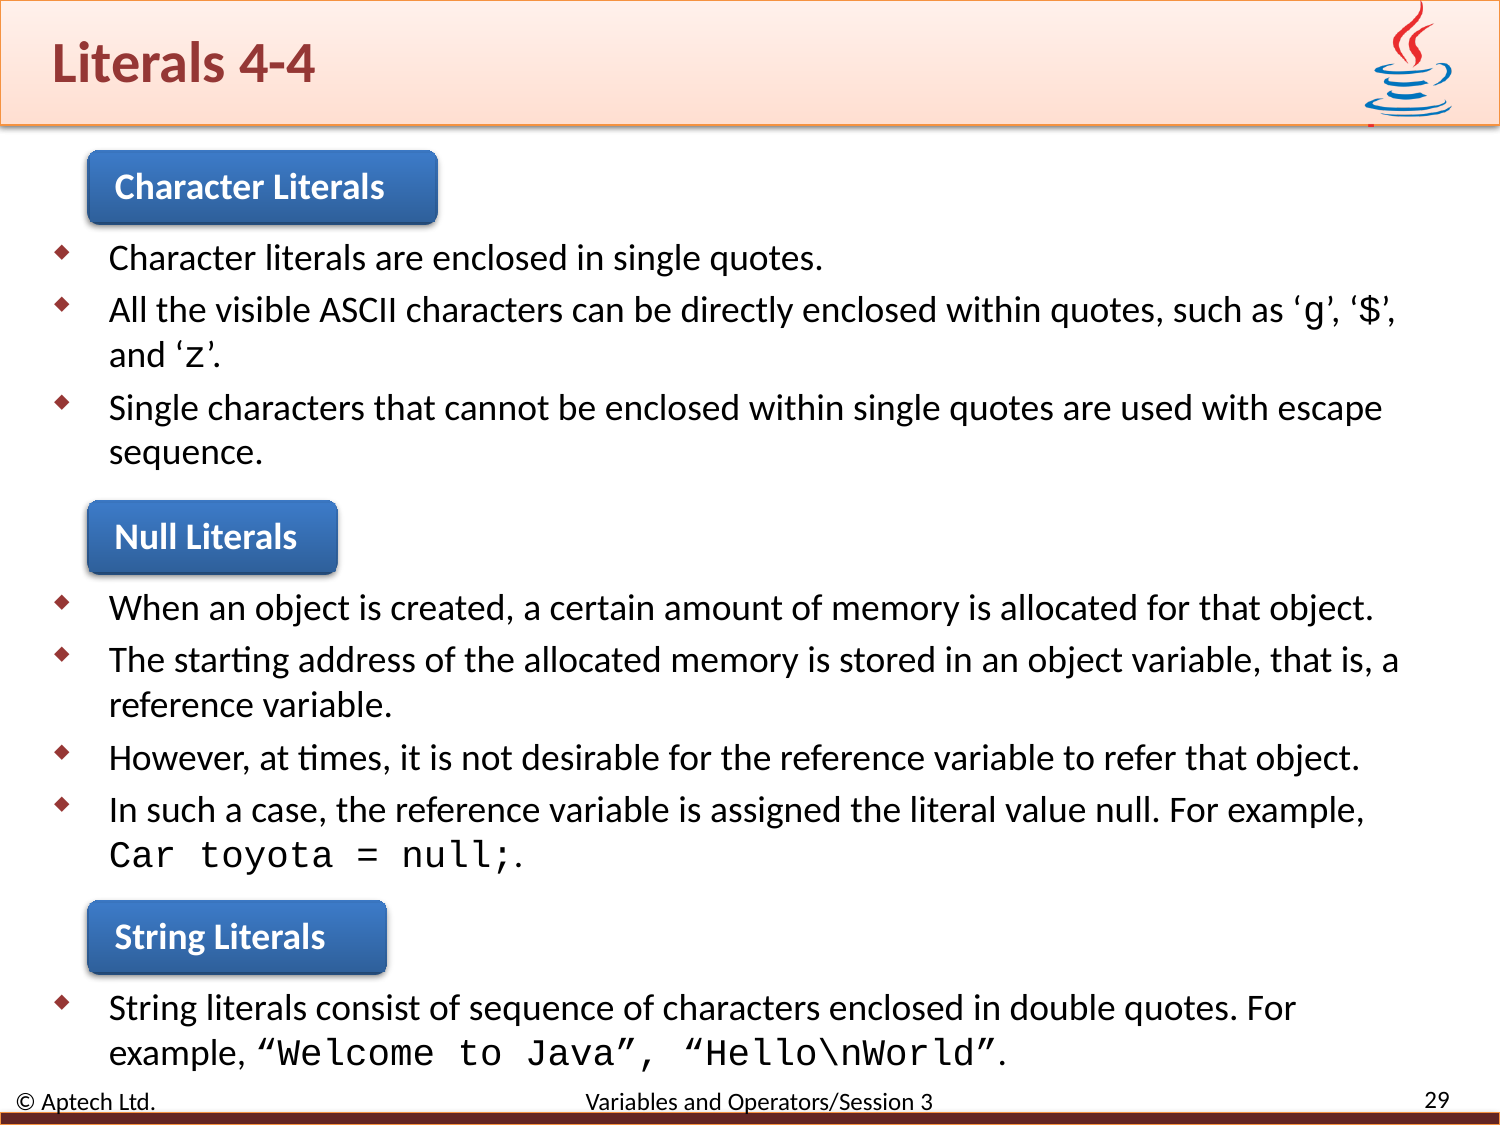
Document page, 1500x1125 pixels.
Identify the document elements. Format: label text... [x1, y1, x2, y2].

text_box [87, 149, 438, 226]
picture [1362, 0, 1454, 127]
footer © Aptech Ltd. Variables and Operators/Session 3 [0, 1087, 1325, 1113]
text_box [87, 499, 338, 576]
text_box String literals consist of sequence of characters enclosed in double quotes. For example, “Welcome to Java”, “Hello\nWorld”. [37, 975, 1450, 1100]
text_box Character literals are enclosed in single quotes. All the visible ASCII characters can be directly enclosed within quotes, such as ‘g’, ‘$’, and ‘z’. Single characters that cannot be enclosed within single quotes are used with escape sequence. [37, 224, 1450, 475]
text_box When an object is created, a certain amount of memory is allocated for that object. The starting address of the allocated memory is stored in an object variable, that is, a reference variable. However, at times, it is not desirable for the reference variable to refer that object. In such a case, the reference variable is assigned the literal value null. For example, Car toyota = null;. [37, 574, 1450, 888]
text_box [87, 899, 388, 976]
title Literals 4-4 [37, 24, 1288, 93]
slide_number 29 [1337, 1084, 1465, 1113]
